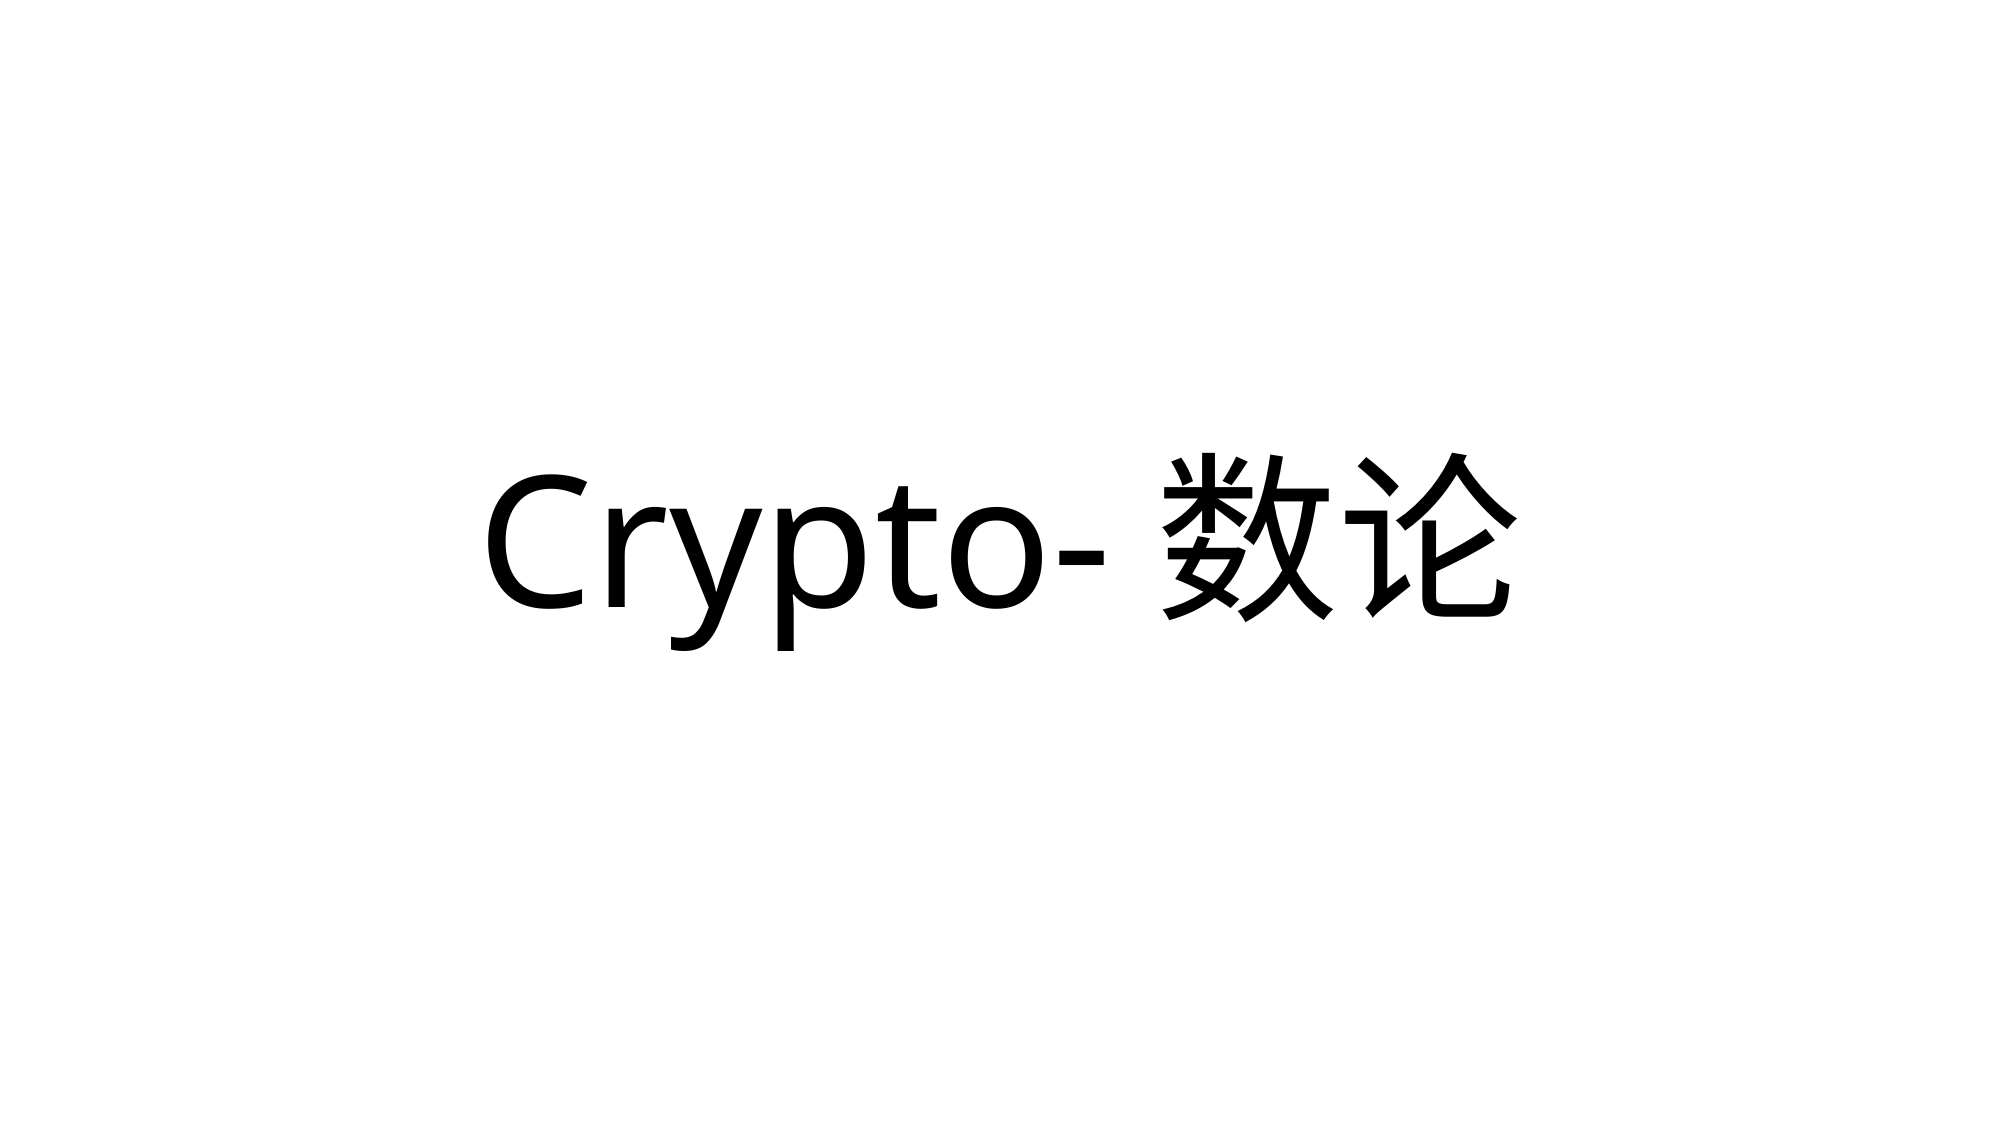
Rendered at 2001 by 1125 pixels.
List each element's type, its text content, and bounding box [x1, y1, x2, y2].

title Crypto-数论 [249, 262, 1750, 655]
